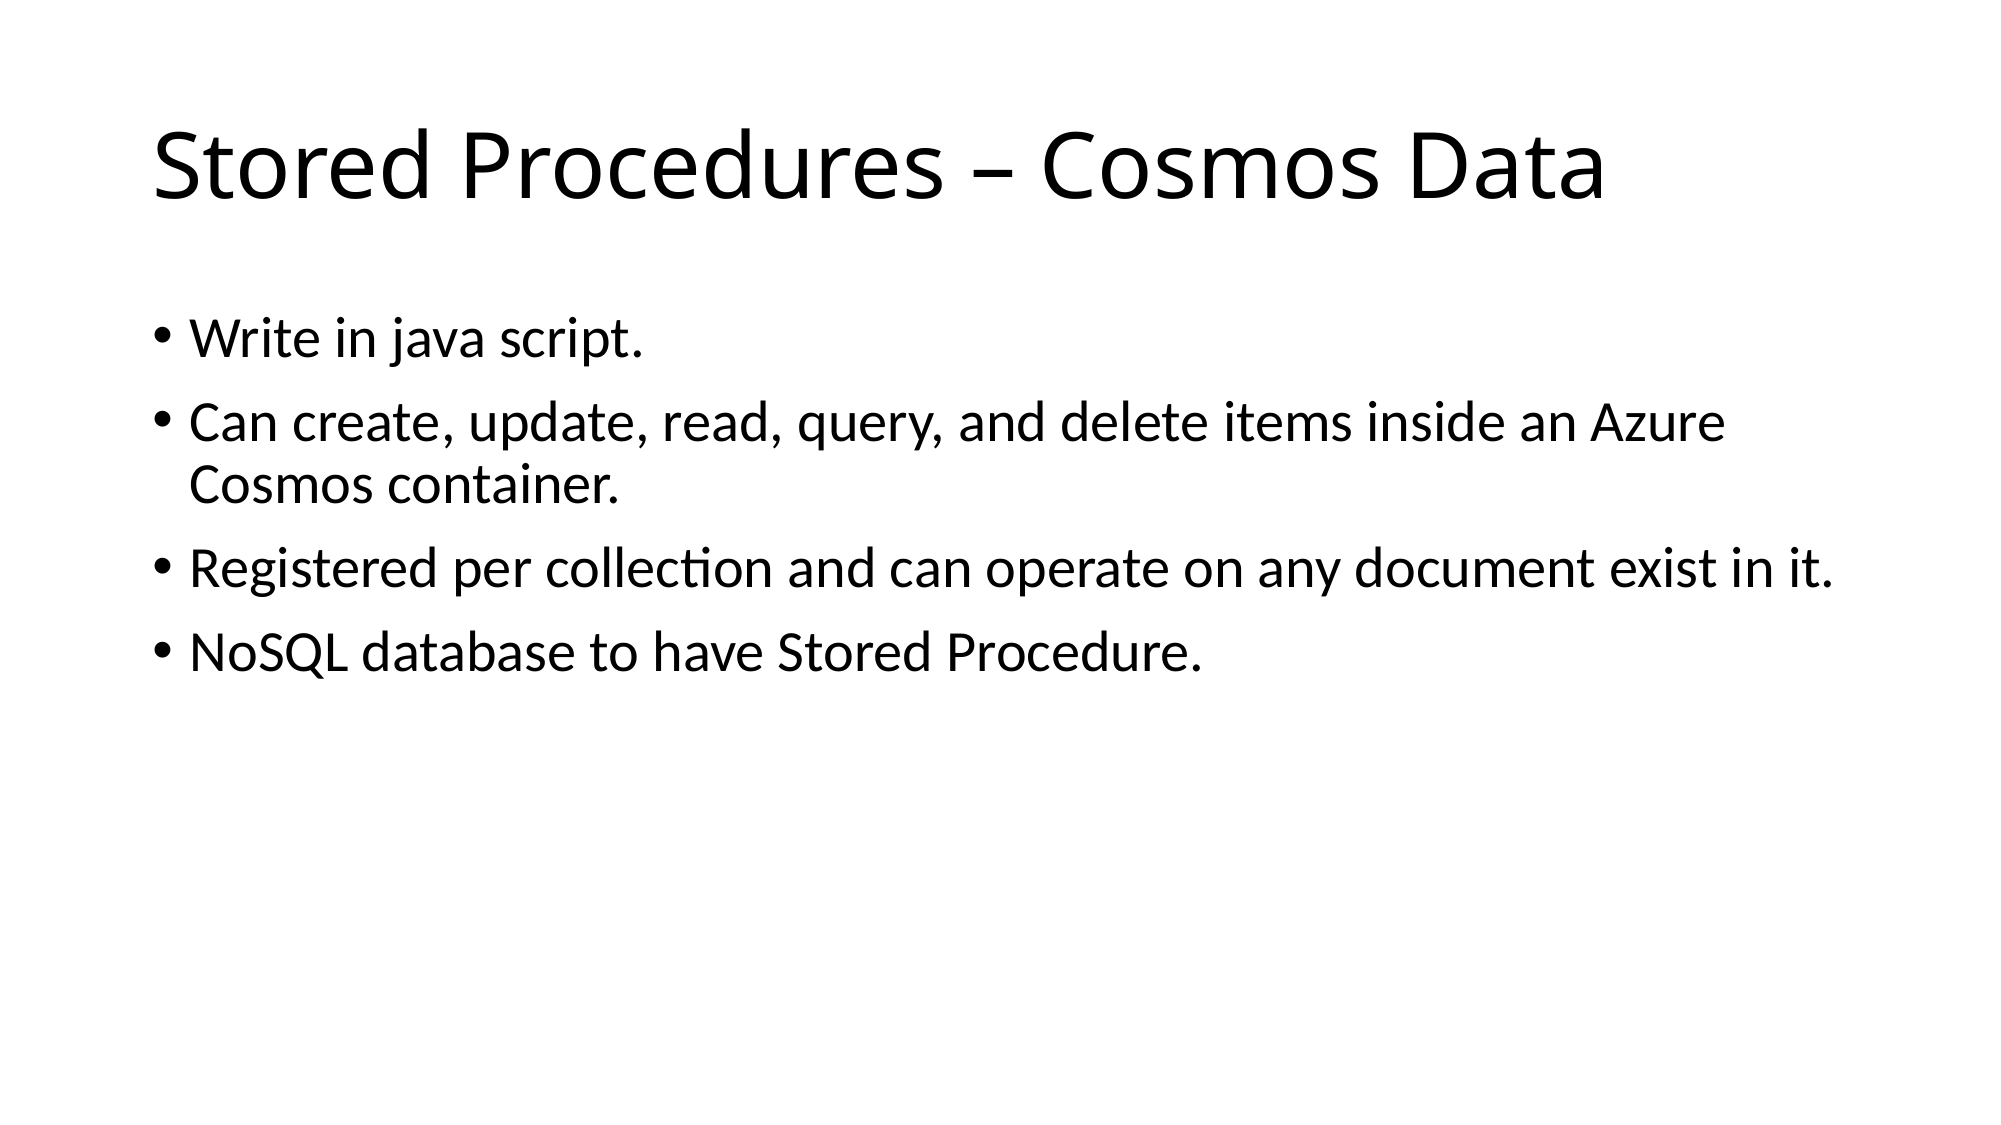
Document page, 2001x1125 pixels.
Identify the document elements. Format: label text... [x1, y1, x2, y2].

list Write in java script. Can create, update, read, query, and delete items inside an Azure Cosmos container. Registered per collection and can operate on any document exist in it. NoSQL database to have Stored Procedure. [137, 299, 1863, 1014]
title Stored Procedures – Cosmos Data [137, 59, 1863, 278]
